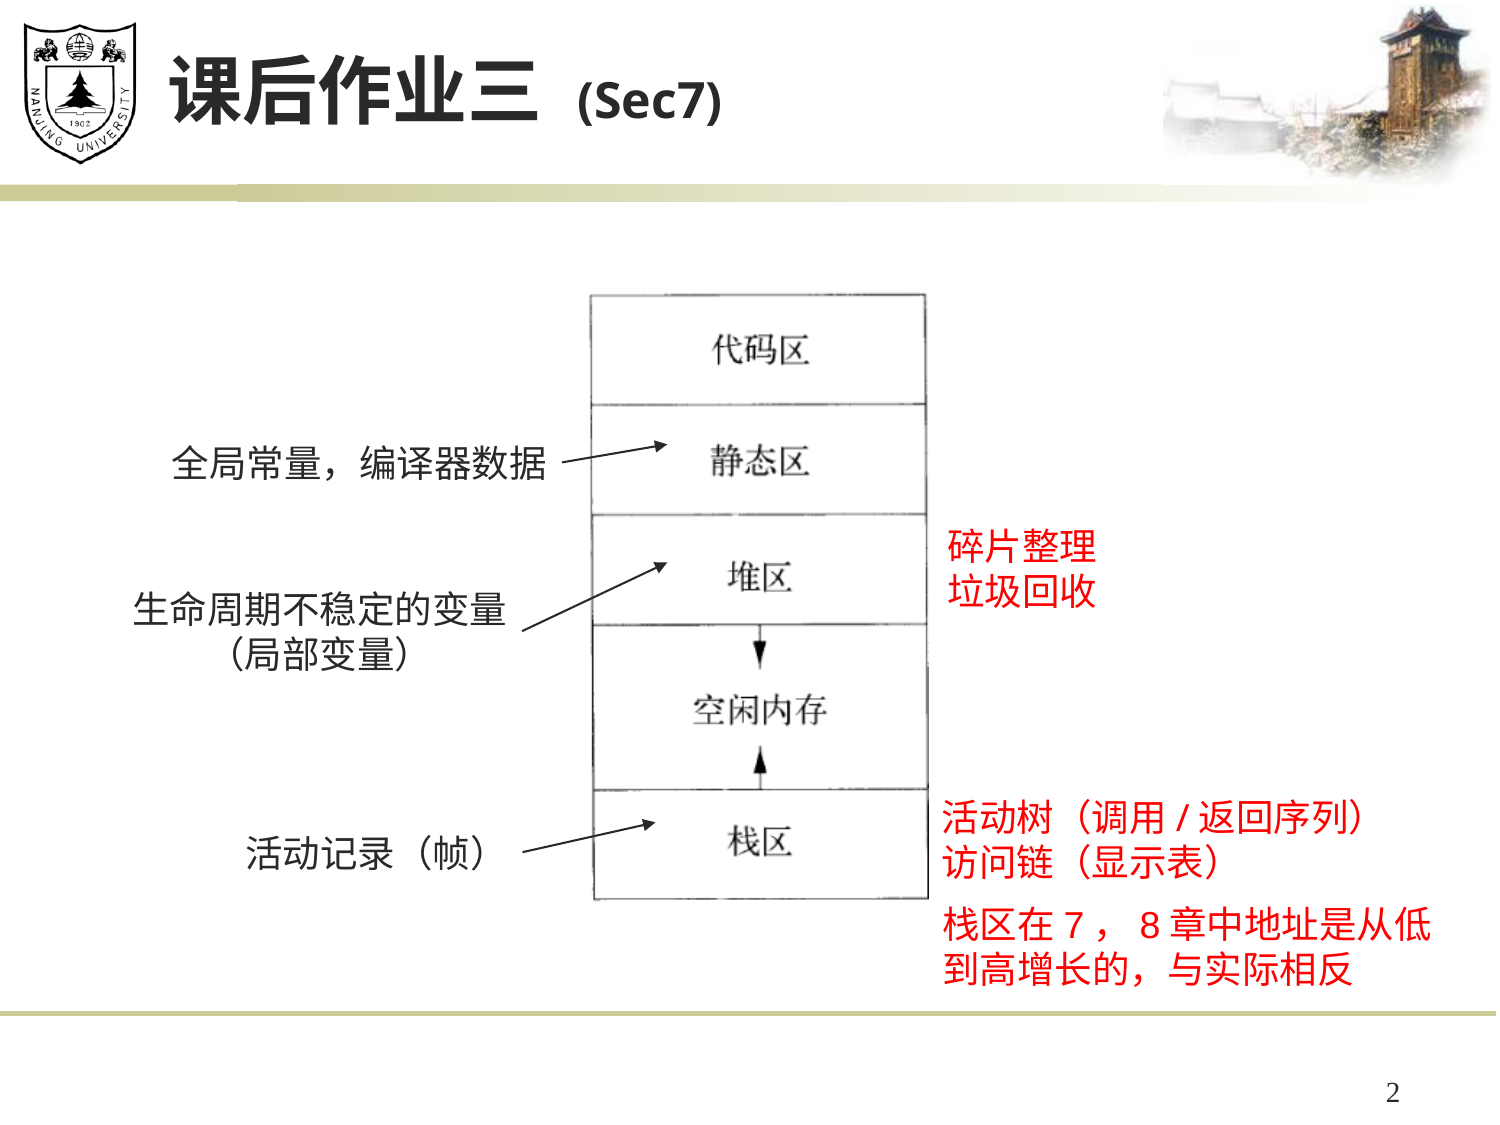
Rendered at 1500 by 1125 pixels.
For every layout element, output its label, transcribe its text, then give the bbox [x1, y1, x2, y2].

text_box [523, 562, 668, 632]
text_box 活动树（调用/返回序列） 访问链（显示表） [933, 786, 1412, 892]
picture [0, 1011, 1496, 1016]
text_box 碎片整理 垃圾回收 [933, 515, 1121, 621]
picture [1163, 4, 1491, 185]
picture [17, 18, 143, 168]
text_box 全局常量，编译器数据 [157, 432, 562, 493]
text_box 栈区在7，8章中地址是从低到高增长的，与实际相反 [927, 893, 1483, 998]
title 课后作业三 (Sec7) [152, 35, 1254, 141]
text_box 生命周期不稳定的变量 （局部变量） [117, 578, 522, 684]
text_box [566, 444, 668, 464]
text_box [523, 822, 656, 853]
text_box 活动记录（帧） [230, 822, 523, 882]
picture [585, 290, 929, 907]
